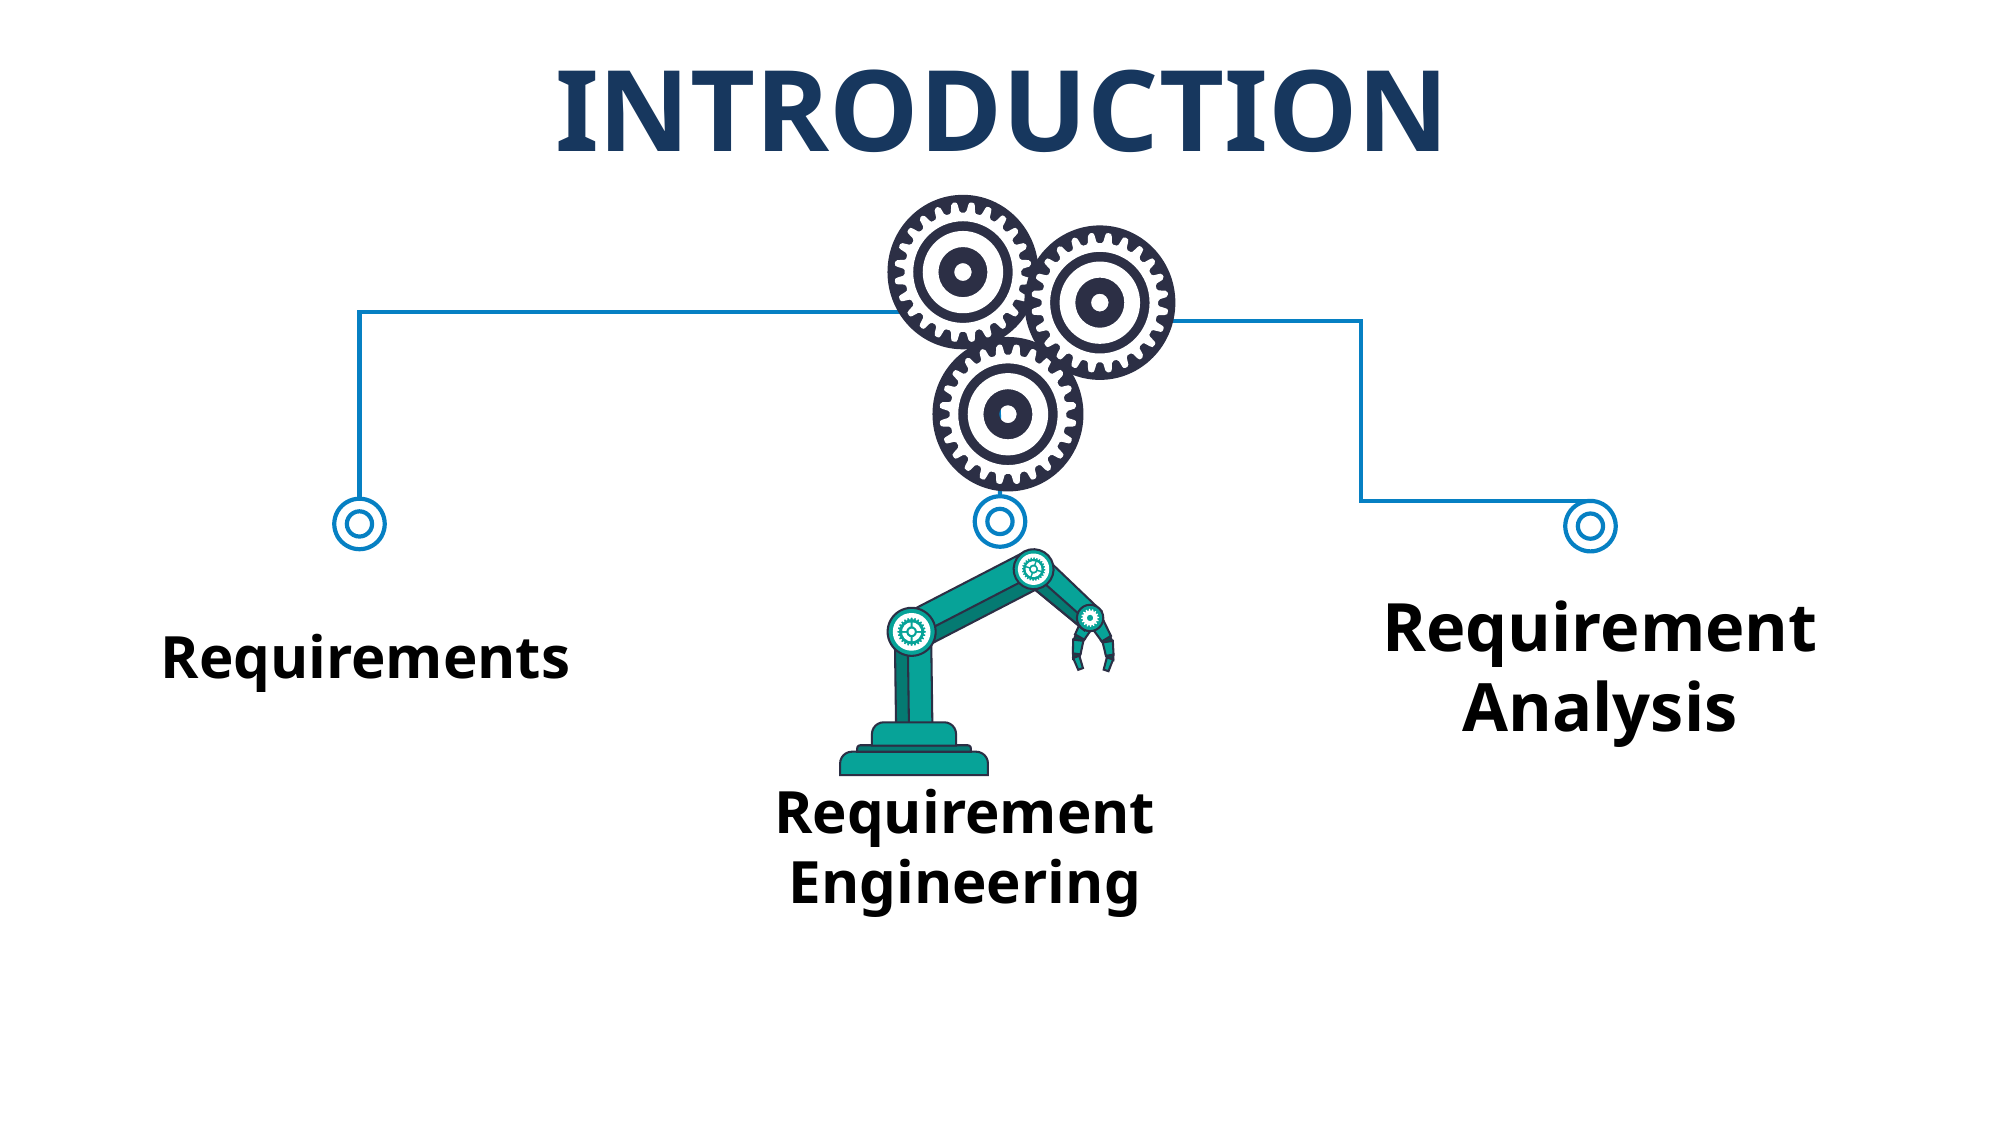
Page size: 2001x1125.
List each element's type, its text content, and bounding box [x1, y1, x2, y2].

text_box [359, 311, 911, 499]
text_box [1564, 499, 1617, 553]
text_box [932, 350, 1084, 492]
text_box Requirements [125, 613, 605, 698]
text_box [1024, 225, 1176, 380]
text_box Requirement Analysis [1360, 577, 1840, 788]
text_box [973, 495, 1027, 548]
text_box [887, 194, 1039, 350]
text_box [333, 497, 386, 551]
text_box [1130, 320, 1591, 501]
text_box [840, 549, 1119, 776]
text_box Requirement Engineering [725, 767, 1205, 922]
list INTRODUCTION [53, 55, 1952, 175]
